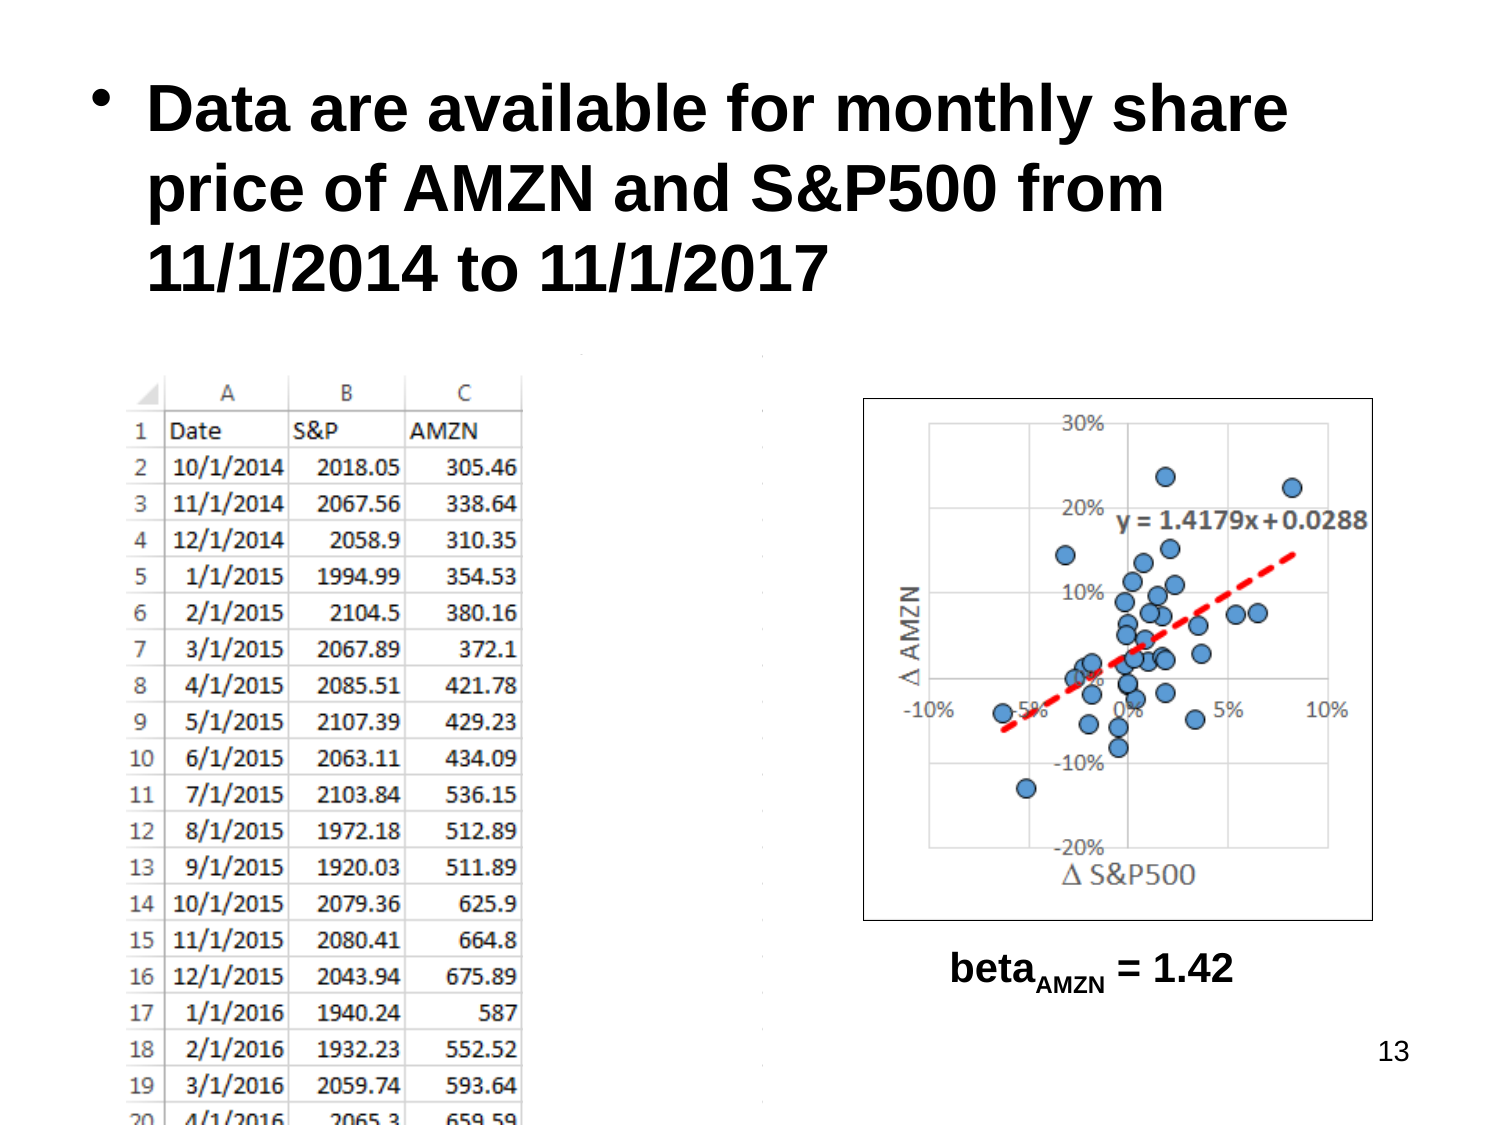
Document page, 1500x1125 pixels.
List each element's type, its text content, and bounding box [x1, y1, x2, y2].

slide_number 13 [1074, 1024, 1426, 1103]
list Data are available for monthly share price of AMZN and S&P500 from 11/1/2014 to 11/1/2017 [75, 57, 1425, 1013]
picture [863, 398, 1373, 921]
picture [126, 354, 763, 1125]
text_box betaAMZN = 1.42 [934, 933, 1302, 1006]
